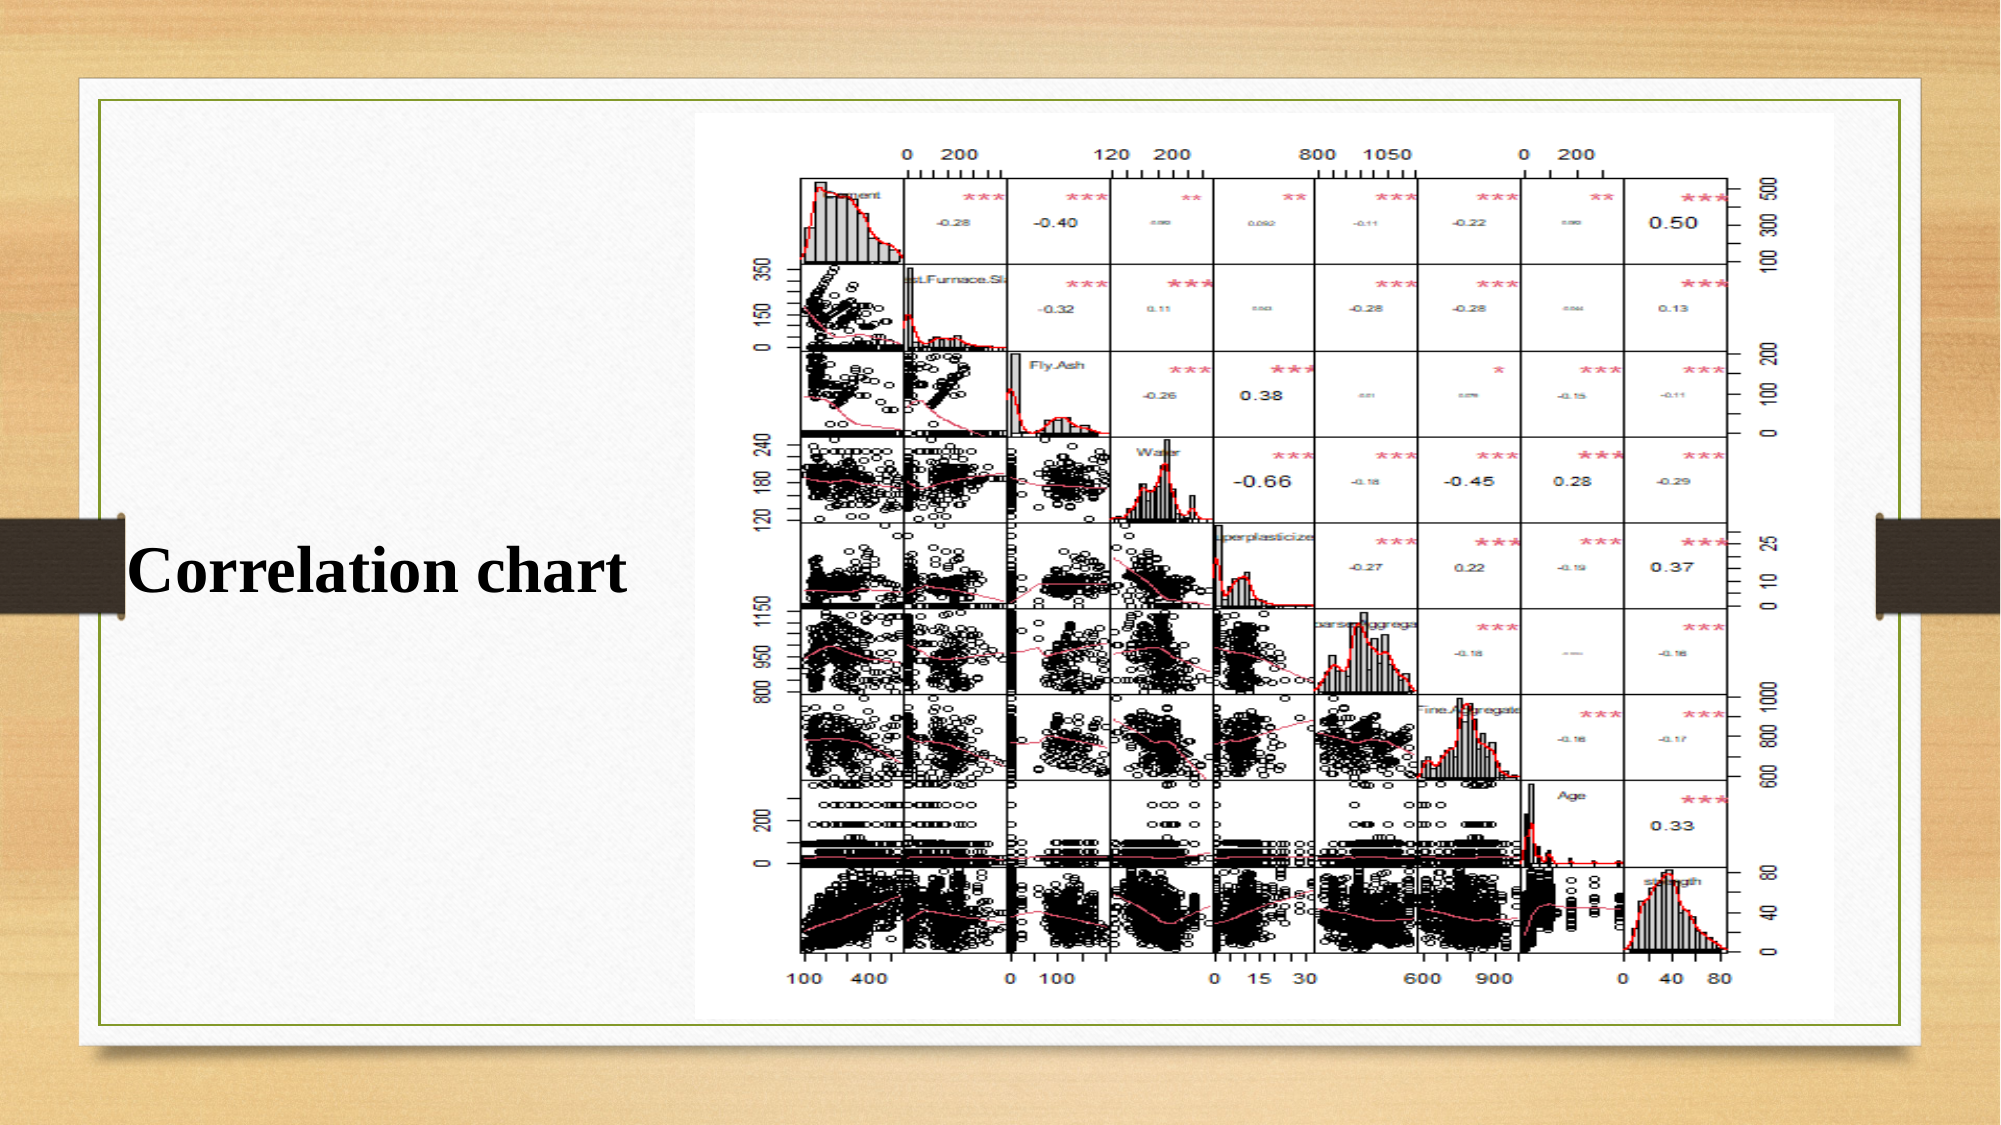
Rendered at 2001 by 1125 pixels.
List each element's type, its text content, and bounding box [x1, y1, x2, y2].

picture [0, 0, 2001, 1125]
text_box Correlation chart [112, 518, 662, 613]
